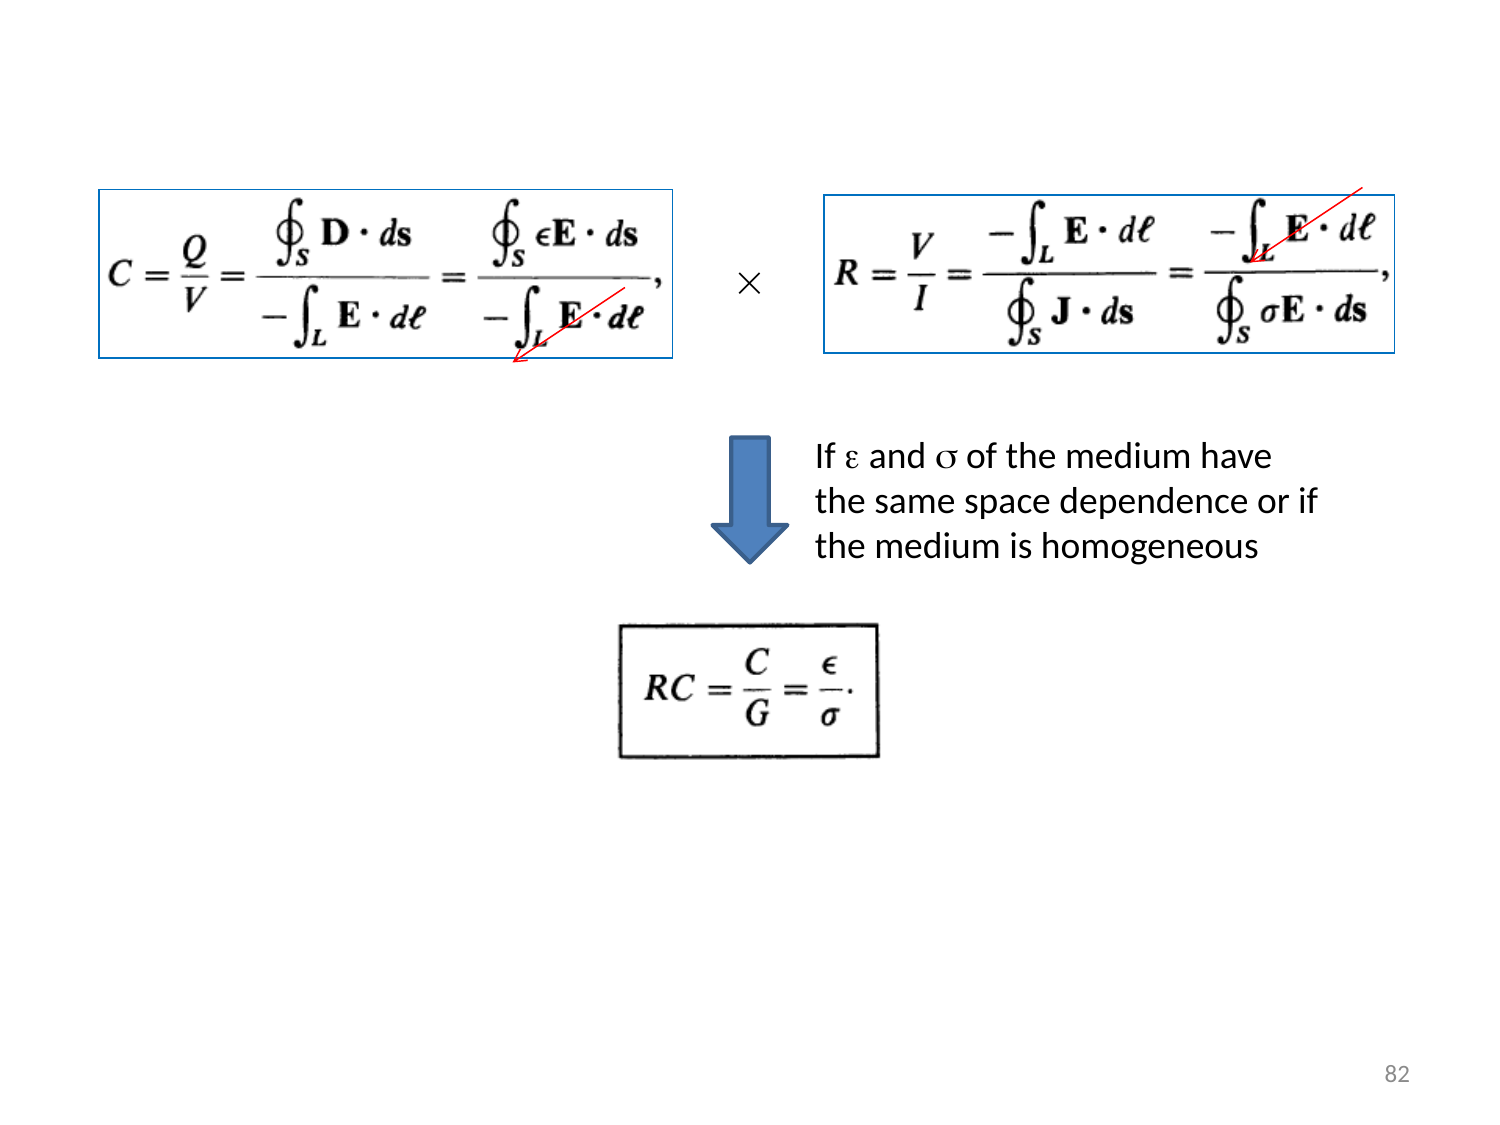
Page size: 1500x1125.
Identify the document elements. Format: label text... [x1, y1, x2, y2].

text_box If  and  of the medium have the same space dependence or if the medium is homogeneous [799, 423, 1338, 574]
picture [615, 619, 885, 763]
slide_number 82 [1074, 1042, 1425, 1103]
picture [1363, 195, 1394, 353]
text_box [710, 435, 790, 565]
picture [99, 189, 512, 358]
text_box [512, 187, 1363, 363]
